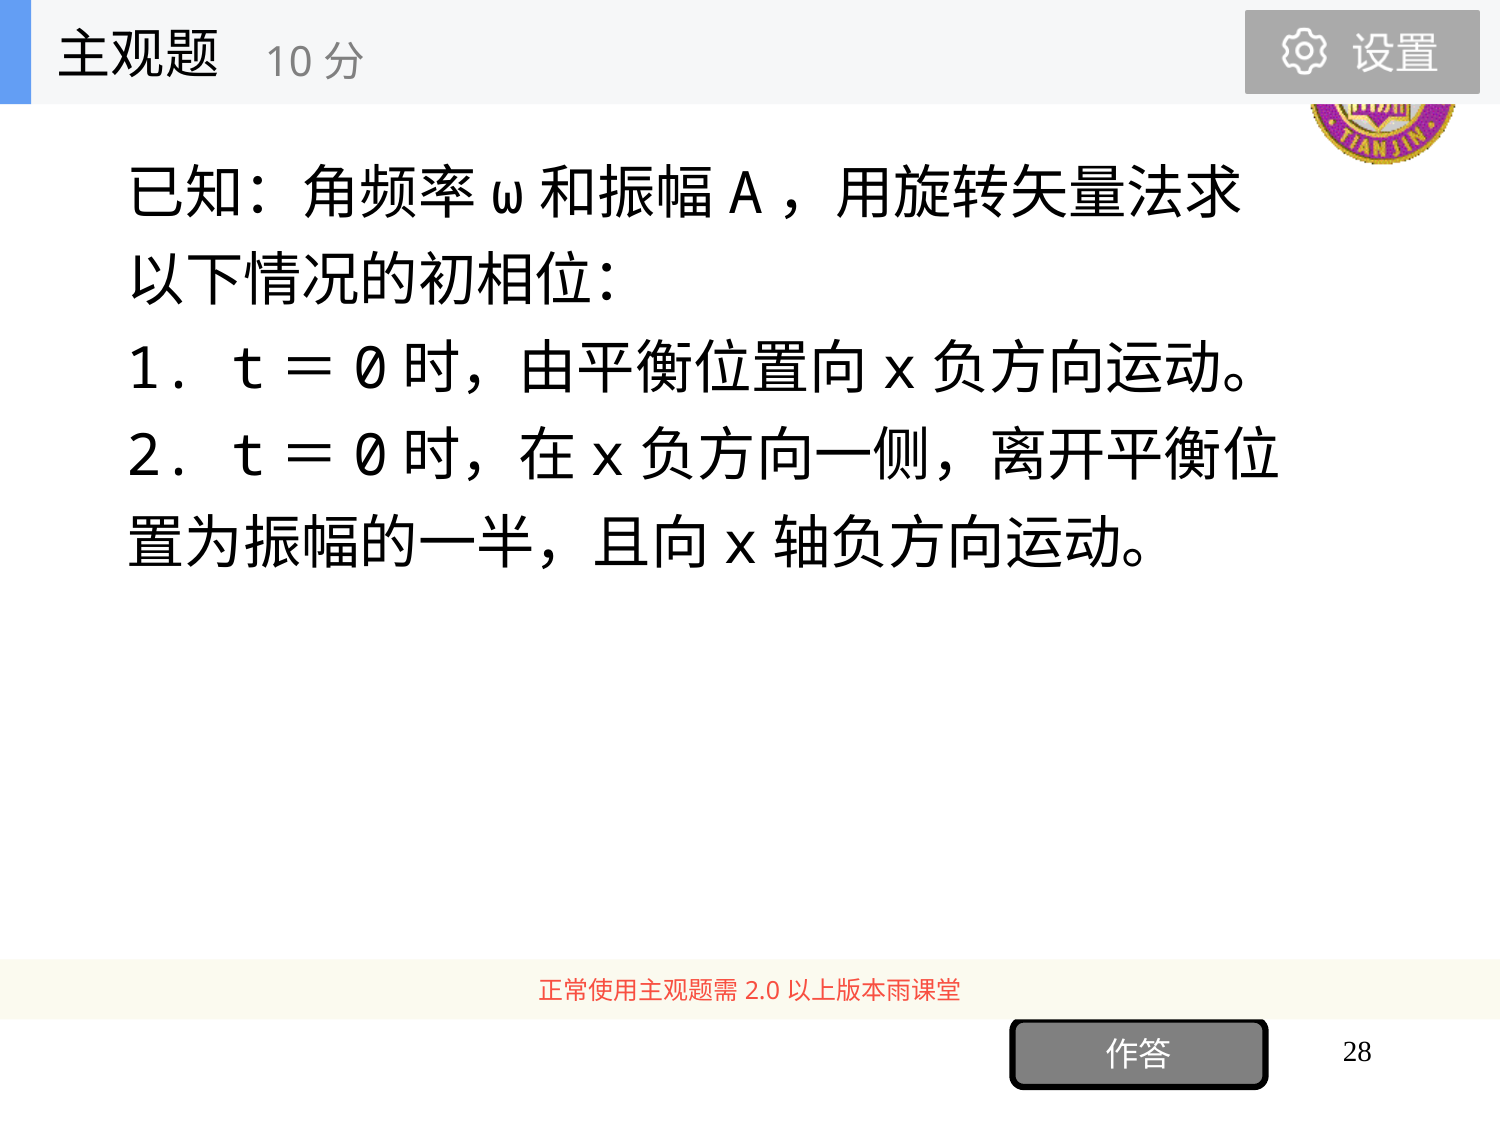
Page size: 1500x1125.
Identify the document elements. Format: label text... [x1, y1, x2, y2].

text_box 作答 [1012, 1020, 1266, 1088]
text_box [0, 0, 1500, 105]
picture [1245, 10, 1480, 94]
slide_number 28 [1074, 1024, 1388, 1101]
text_box 已知：角频率ω和振幅A，用旋转矢量法求以下情况的初相位： 1. t＝0时，由平衡位置向x负方向运动。 2. t＝0时，在x负方向一侧，离开平衡位置为振幅的一半，且向x轴负方向运动。 [112, 180, 1313, 532]
text_box 正常使用主观题需2.0以上版本雨课堂 [0, 959, 1500, 1020]
picture [1262, 105, 1500, 178]
